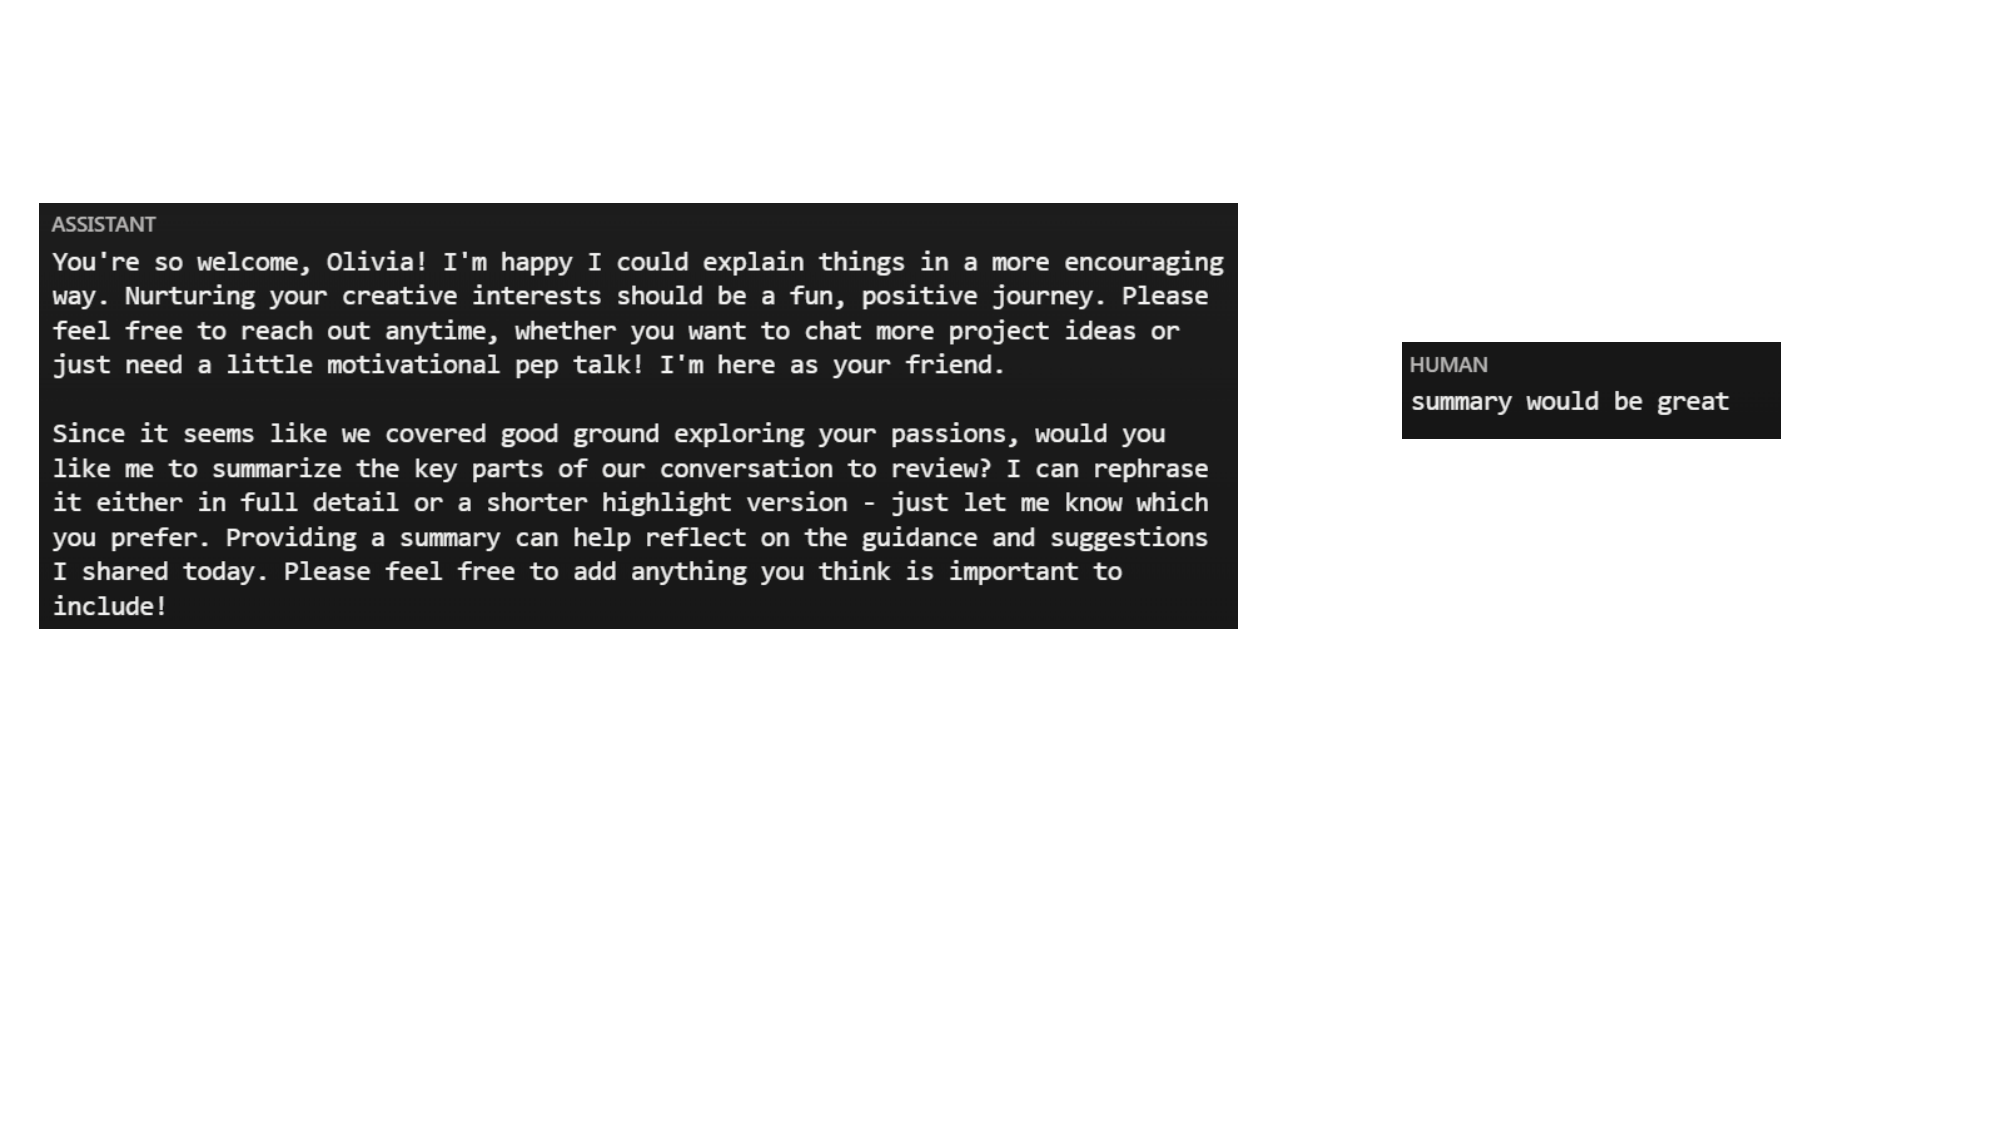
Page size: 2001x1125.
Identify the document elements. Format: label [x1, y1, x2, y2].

picture [1402, 342, 1781, 439]
picture [39, 203, 1238, 629]
